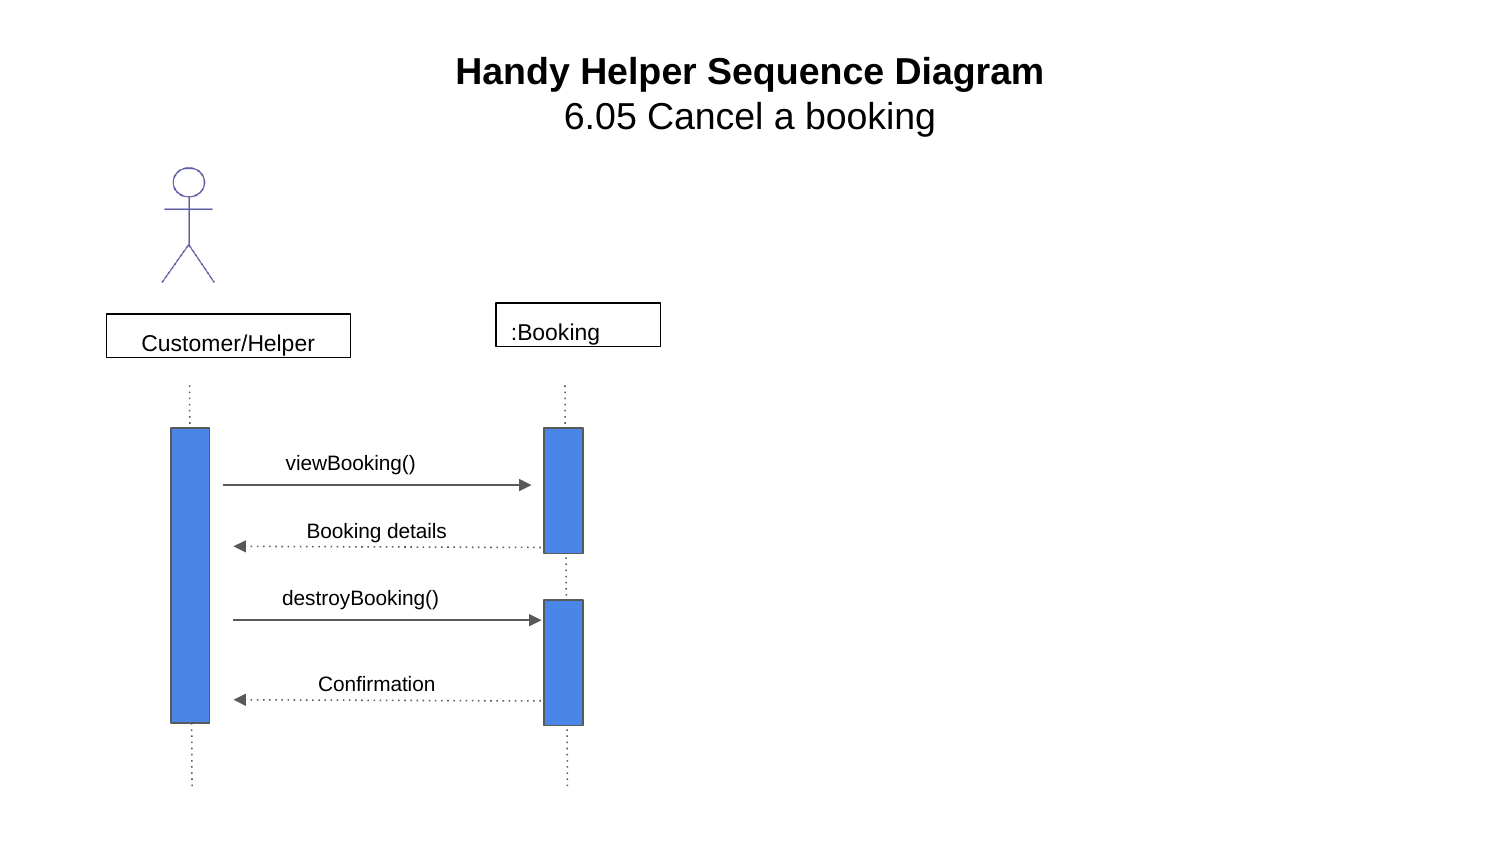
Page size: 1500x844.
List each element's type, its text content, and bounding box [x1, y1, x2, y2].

text_box [170, 427, 184, 724]
picture [158, 166, 219, 287]
text_box Booking details [262, 513, 491, 544]
text_box [572, 599, 583, 726]
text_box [564, 385, 568, 787]
text_box :Booking [495, 302, 661, 347]
text_box [544, 599, 559, 726]
title Handy Helper Sequence Diagram 6.05 Cancel a booking [51, 31, 1449, 126]
text_box [544, 427, 559, 554]
text_box viewBooking() [236, 445, 465, 479]
text_box Customer/Helper [106, 314, 351, 358]
text_box destroyBooking() [246, 580, 475, 614]
text_box [197, 427, 210, 724]
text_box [189, 385, 193, 787]
text_box [572, 427, 583, 554]
text_box Confirmation [262, 654, 491, 688]
